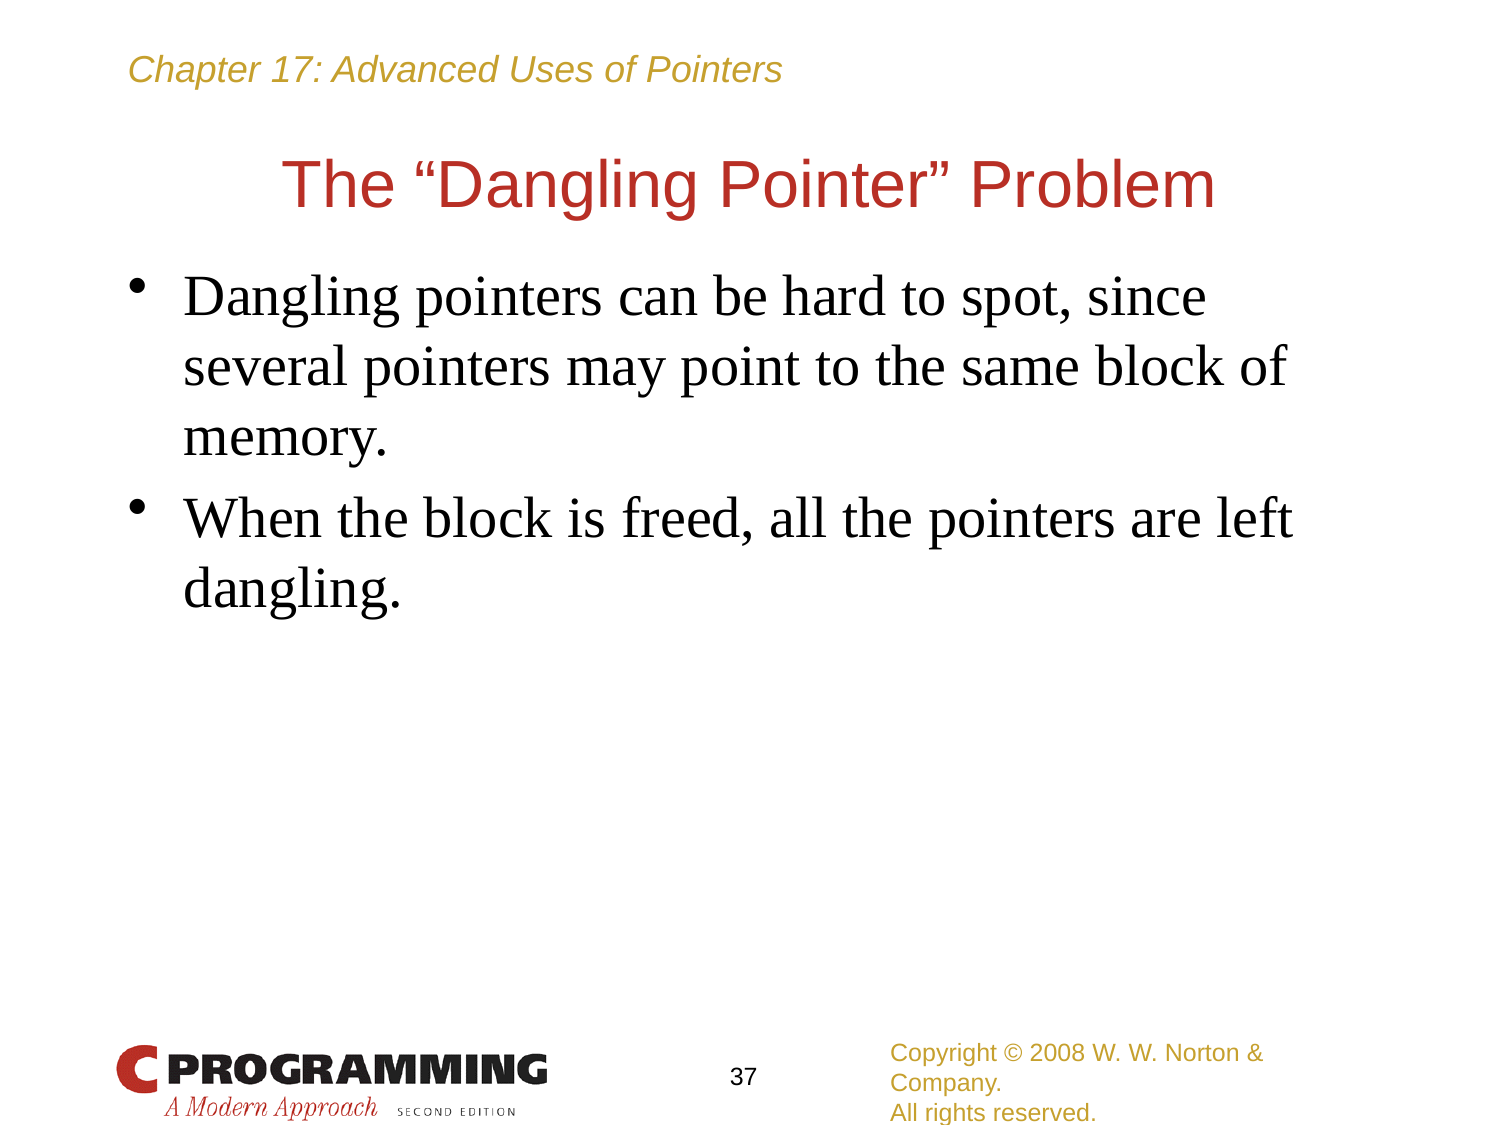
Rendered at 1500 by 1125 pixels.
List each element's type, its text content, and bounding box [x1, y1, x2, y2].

picture [112, 1041, 550, 1123]
list Dangling pointers can be hard to spot, since several pointers may point to the same block of memory. When the block is freed, all the pointers are left dangling. [112, 249, 1388, 1038]
slide_number 37 [687, 1049, 801, 1101]
title The “Dangling Pointer” Problem [112, 125, 1388, 238]
footer Copyright © 2008 W. W. Norton & Company. All rights reserved. [874, 1043, 1388, 1119]
